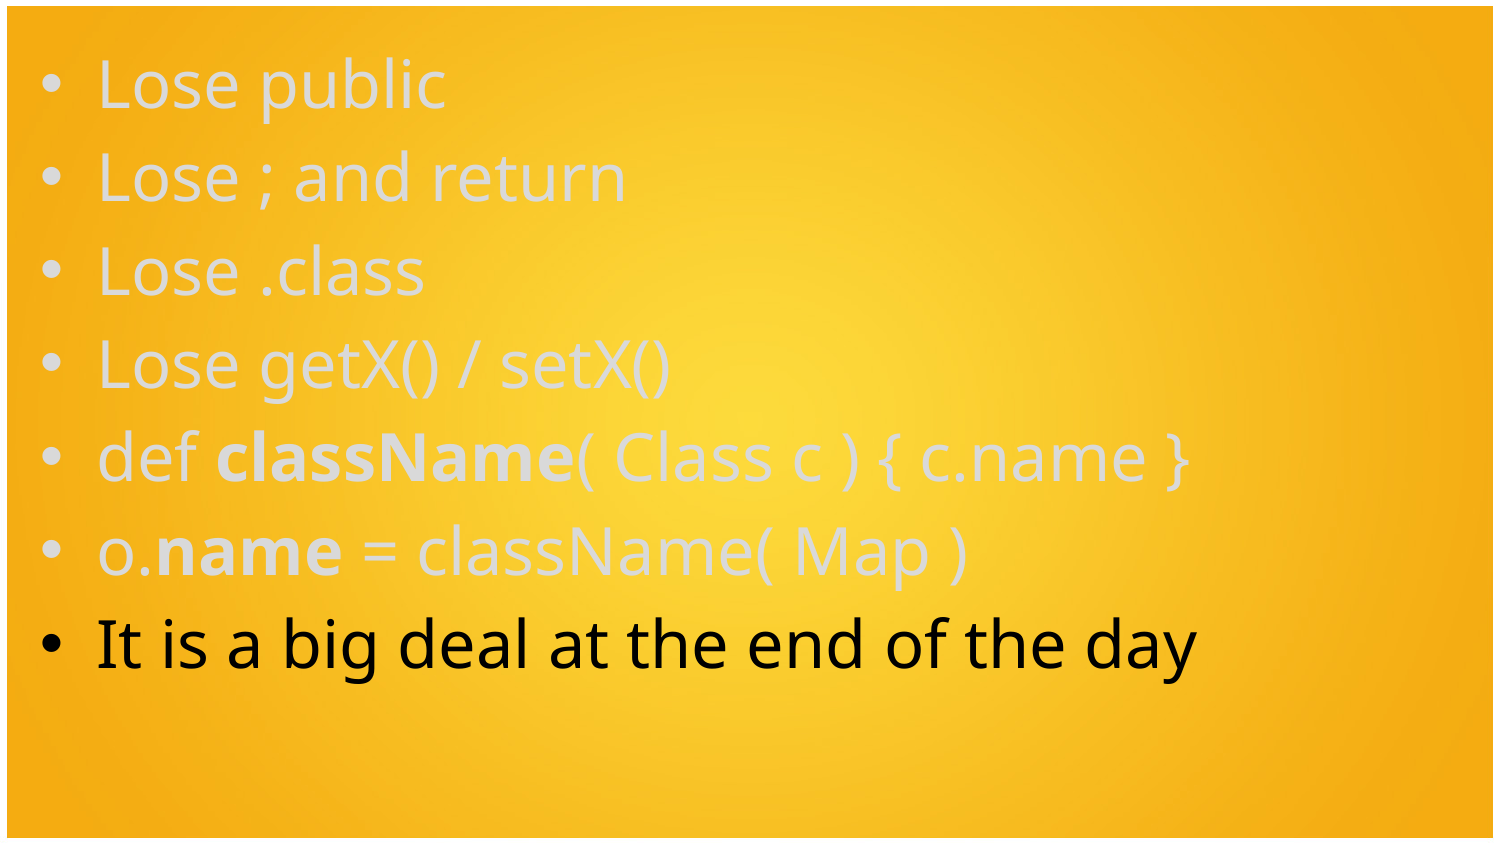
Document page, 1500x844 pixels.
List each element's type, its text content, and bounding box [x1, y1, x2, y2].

picture [0, 0, 1500, 844]
list Lose public Lose ; and return Lose .class Lose getX() / setX() def className( Class c ) { c.name } o.name = className( Map ) It is a big deal at the end of the day [24, 34, 1376, 810]
